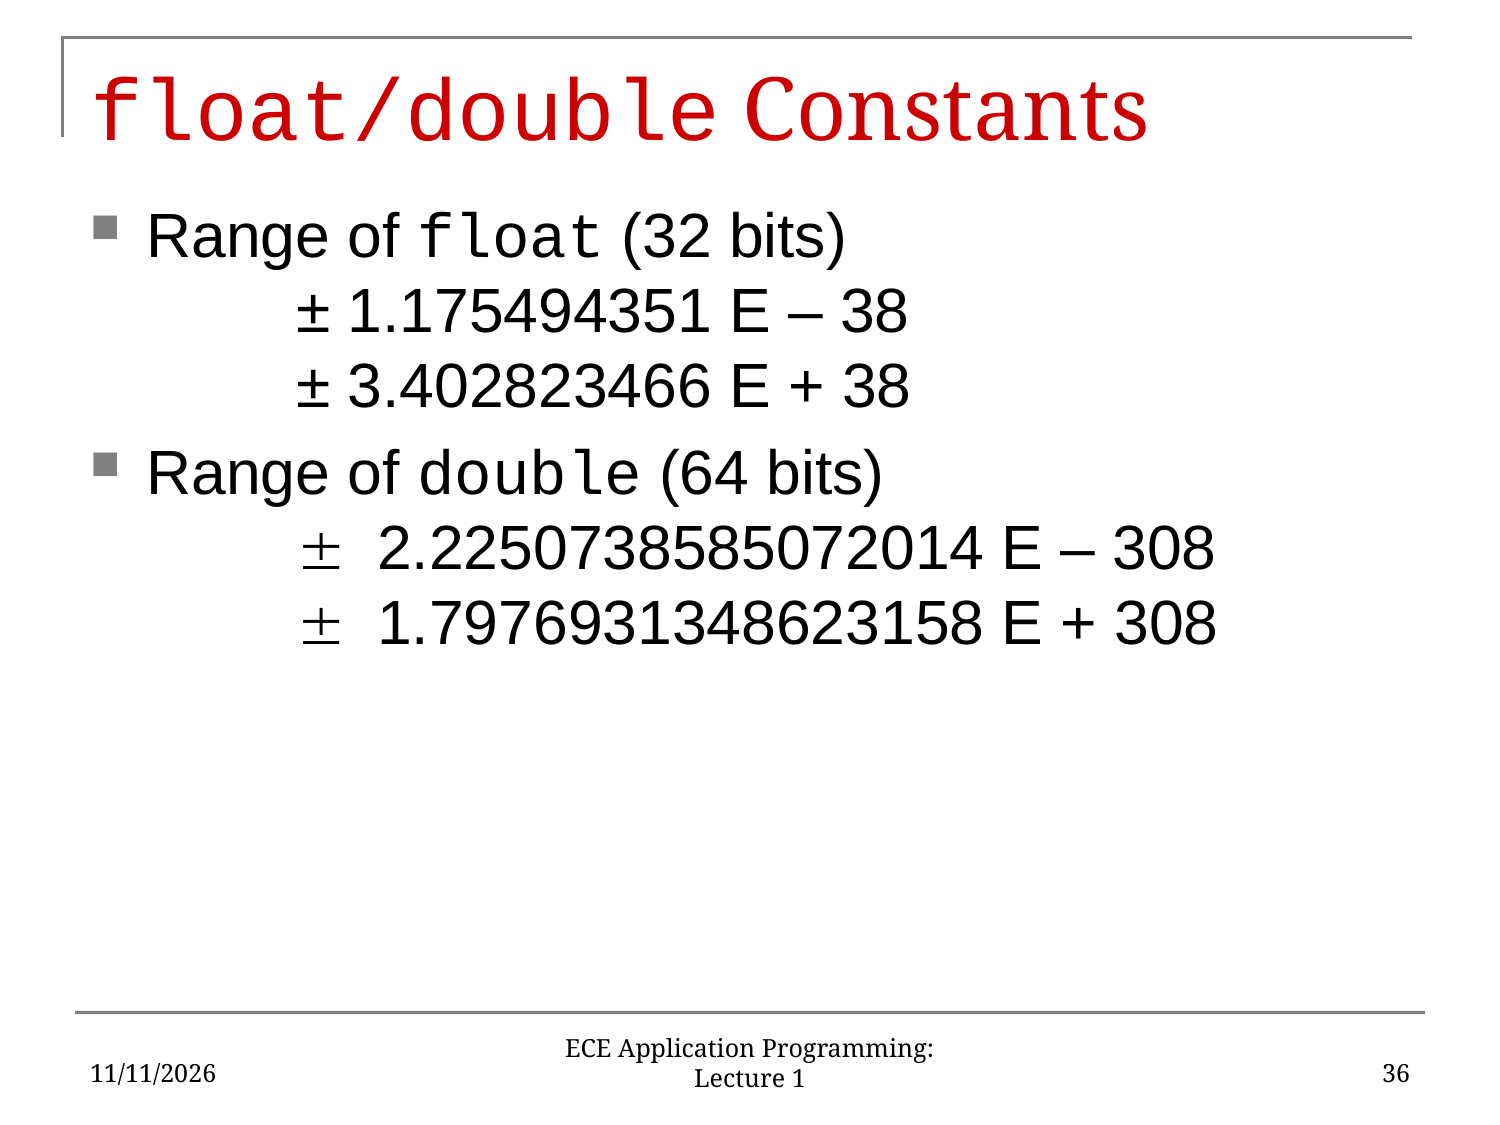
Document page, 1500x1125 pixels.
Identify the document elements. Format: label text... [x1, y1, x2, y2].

title float/double Constants [75, 45, 1425, 163]
footer ECE Application Programming: Lecture 1 [512, 1024, 988, 1101]
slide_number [74, 1023, 426, 1100]
slide_number 36 [1074, 1023, 1426, 1100]
list Range of float (32 bits) ± 1.175494351 E – 38 ± 3.402823466 E + 38 Range of double (64 bits) ± 2.2250738585072014 E – 308 ± 1.7976931348623158 E + 308 [75, 187, 1425, 1006]
